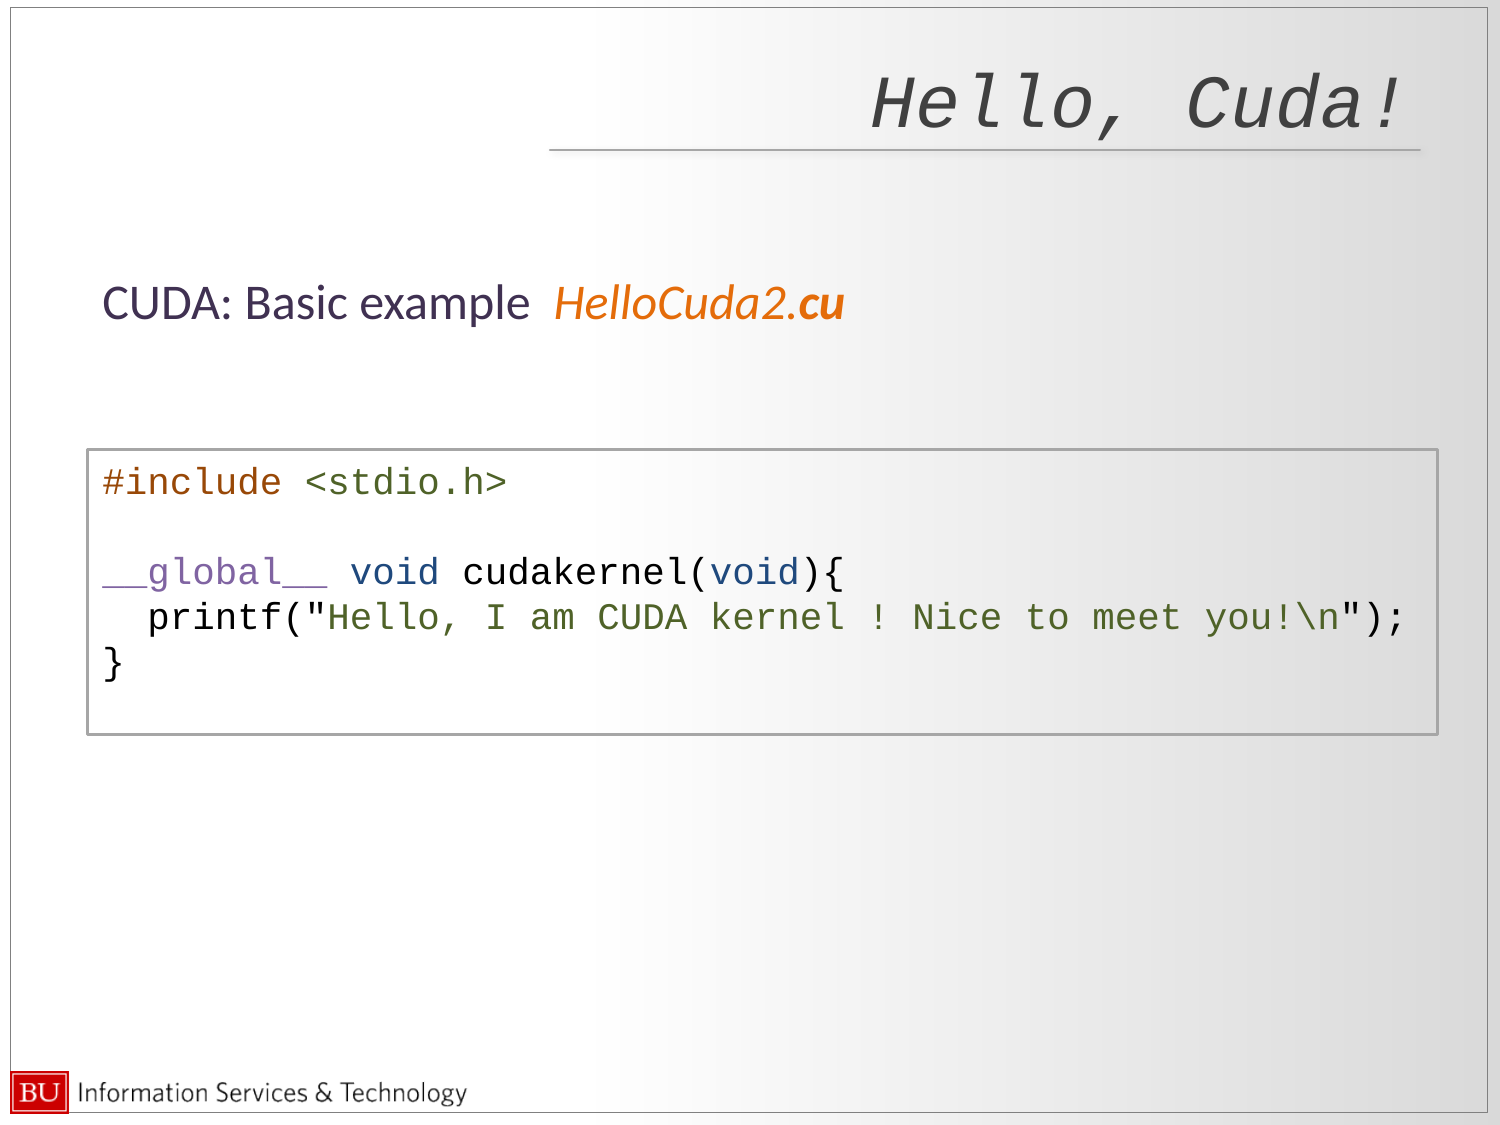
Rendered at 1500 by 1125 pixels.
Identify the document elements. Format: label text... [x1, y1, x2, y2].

text_box #include <stdio.h> __global__ void cudakernel(void){ printf("Hello, I am CUDA kernel ! Nice to meet you!\n"); } [87, 449, 1438, 735]
text_box [9, 6, 1490, 1114]
picture [10, 1071, 476, 1115]
text_box Hello, Cuda! [74, 45, 1425, 233]
text_box CUDA: Basic example HelloCuda2.cu [87, 262, 1438, 428]
